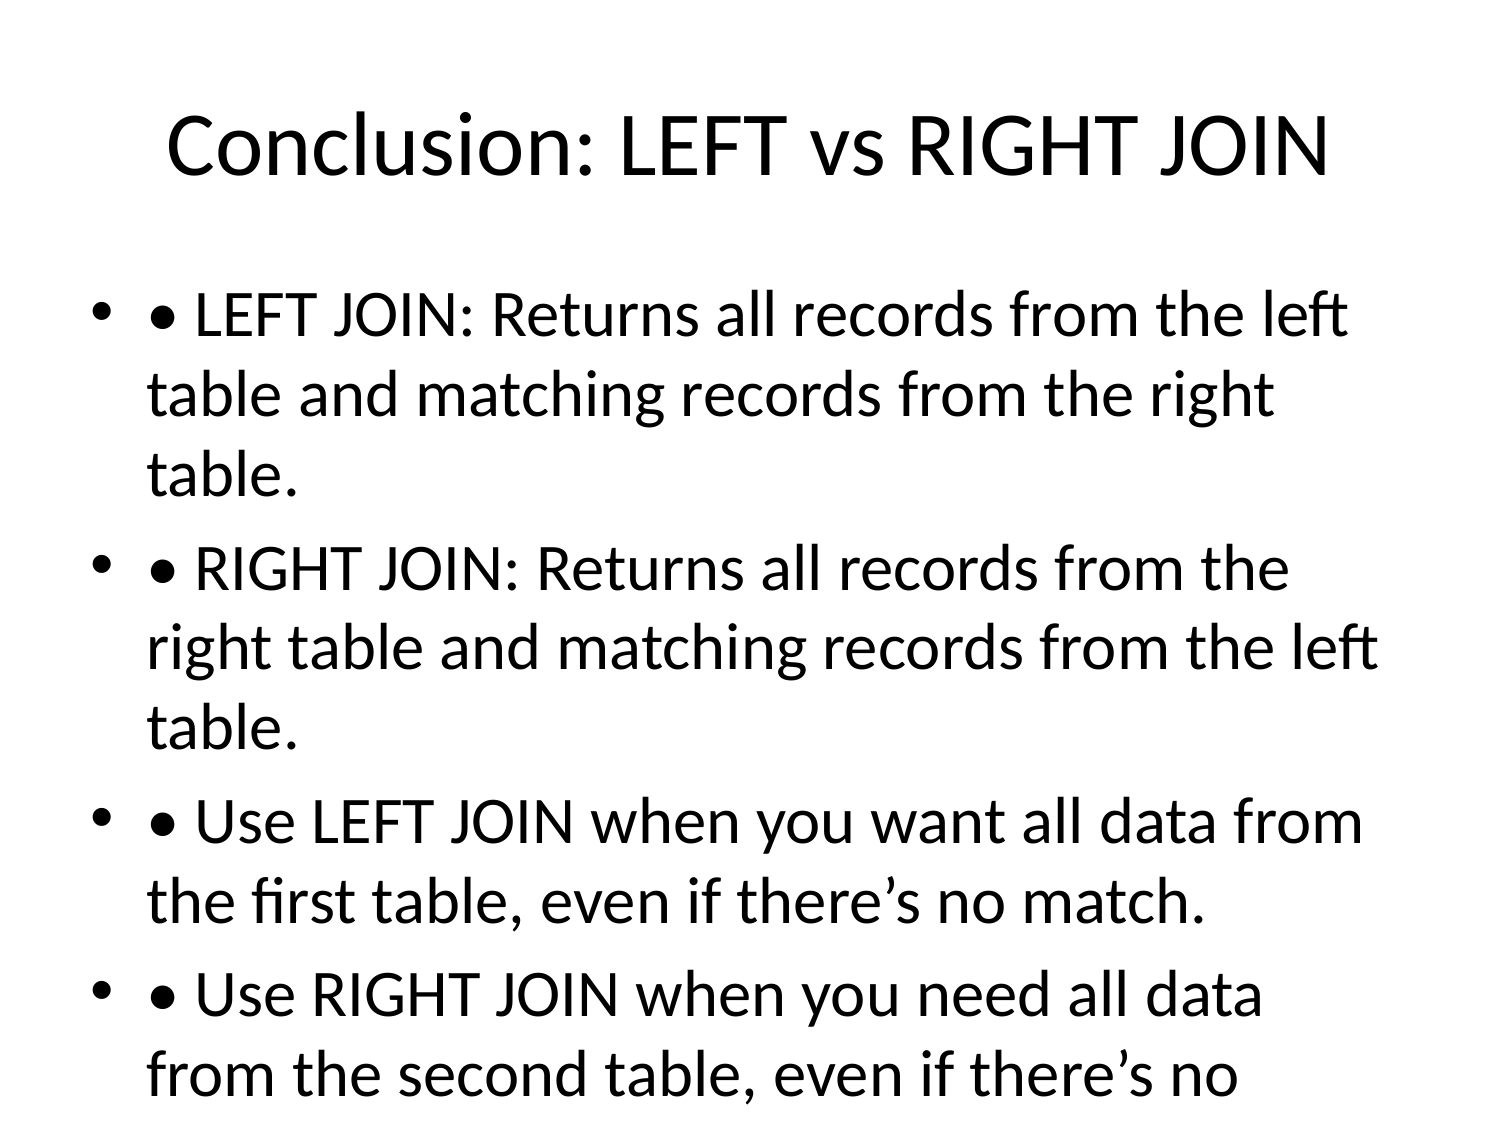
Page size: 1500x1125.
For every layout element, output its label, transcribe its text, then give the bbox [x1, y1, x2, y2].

list • LEFT JOIN: Returns all records from the left table and matching records from the right table. • RIGHT JOIN: Returns all records from the right table and matching records from the left table. • Use LEFT JOIN when you want all data from the first table, even if there’s no match. • Use RIGHT JOIN when you need all data from the second table, even if there’s no match. [75, 262, 1425, 1005]
title Conclusion: LEFT vs RIGHT JOIN [75, 45, 1425, 233]
